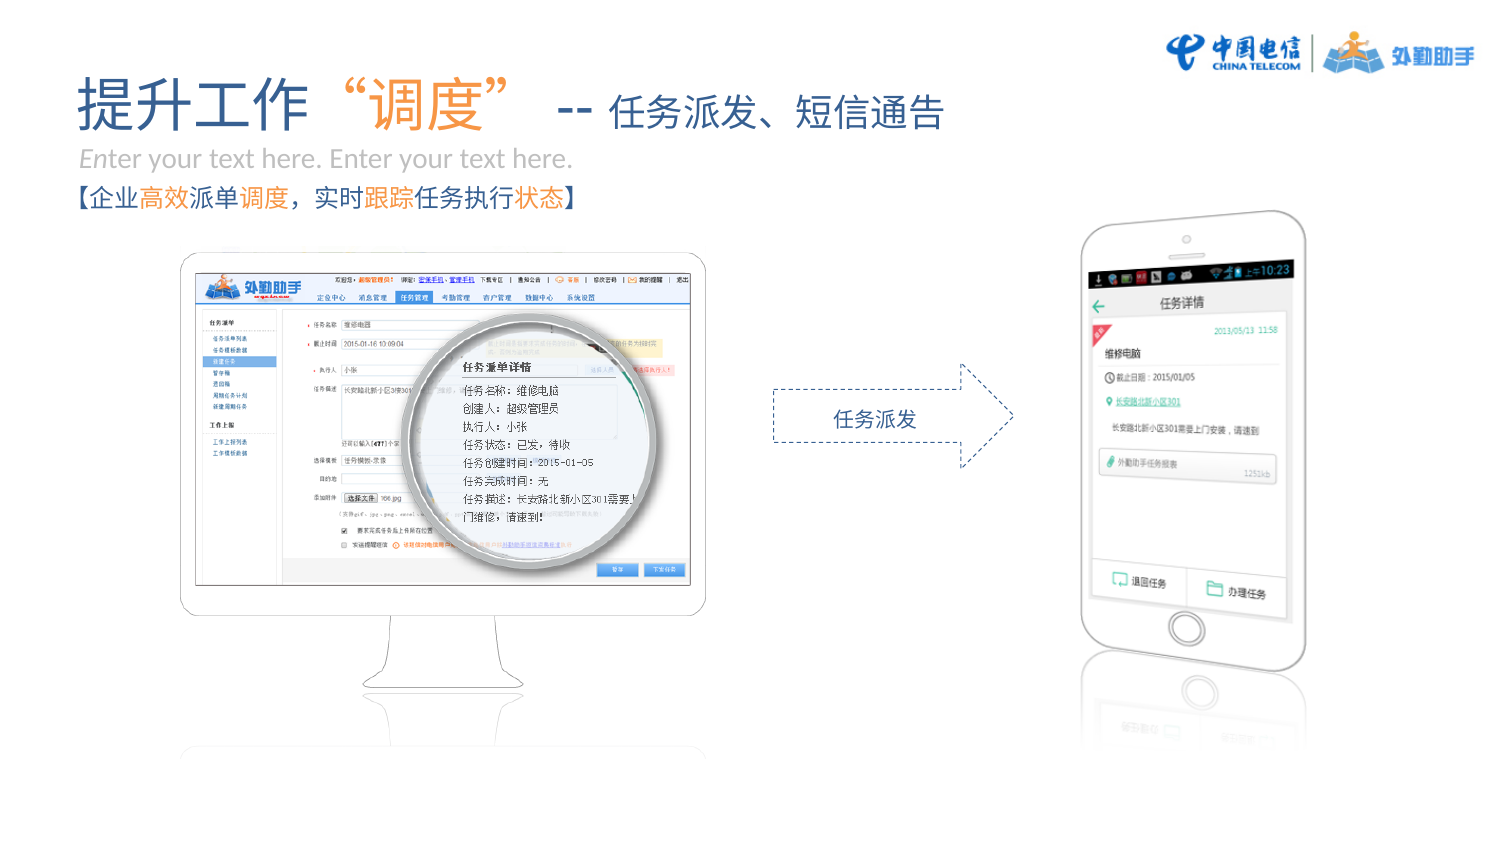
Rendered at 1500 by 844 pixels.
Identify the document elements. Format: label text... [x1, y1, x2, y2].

picture [1, 0, 1499, 844]
text_box 任务派发 [819, 399, 1010, 440]
text_box Enter your text here. Enter your text here. [78, 151, 646, 162]
text_box [771, 360, 1001, 471]
text_box 【企业高效派单调度，实时跟踪任务执行状态】 [64, 173, 1117, 222]
text_box [1010, 411, 1014, 423]
text_box 提升工作“调度”--任务派发、短信通告 [76, 79, 1199, 128]
